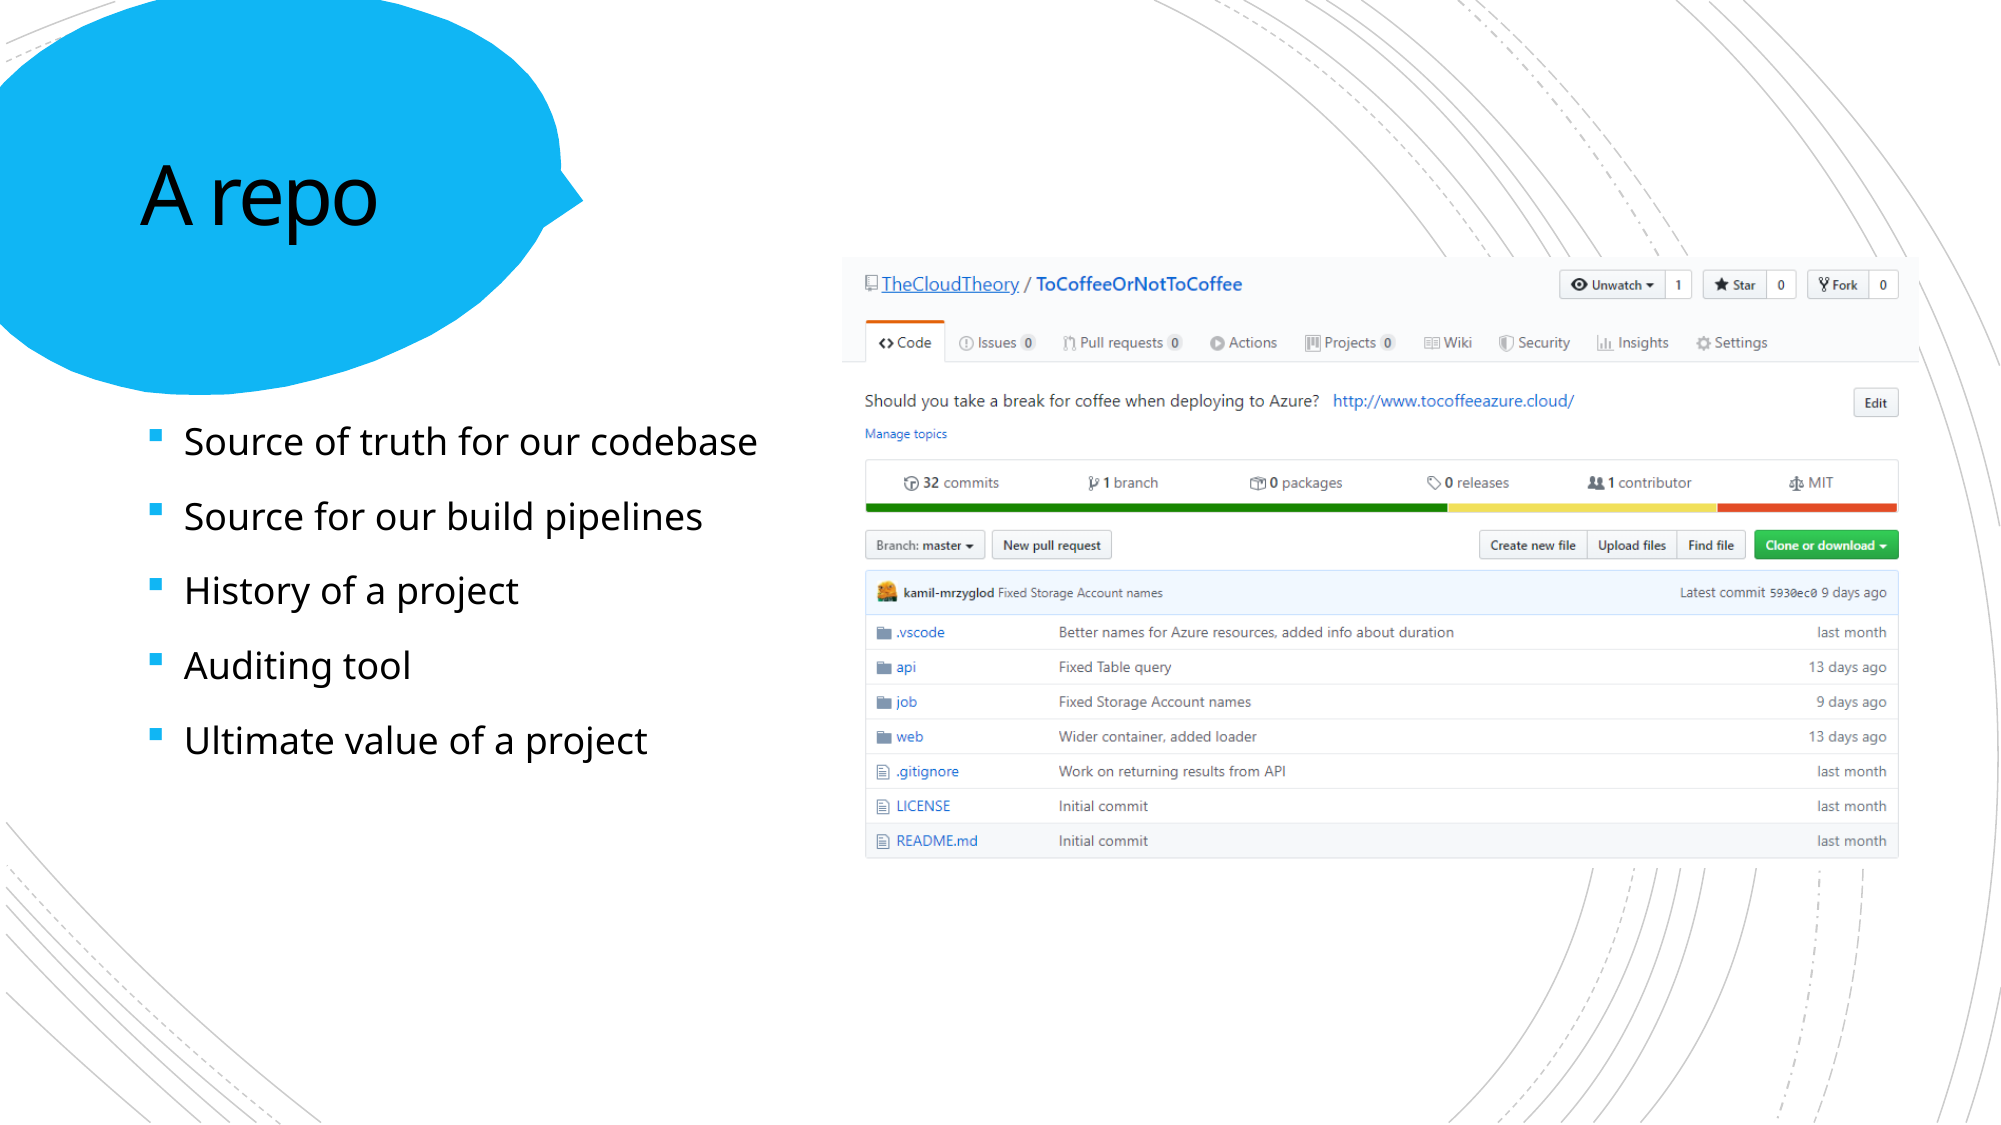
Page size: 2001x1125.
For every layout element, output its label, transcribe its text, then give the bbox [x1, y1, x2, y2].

title A repo [5, 0, 516, 402]
list Source of truth for our codebase Source for our build pipelines History of a project Auditing tool Ultimate value of a project [131, 401, 876, 989]
picture [841, 256, 1919, 869]
